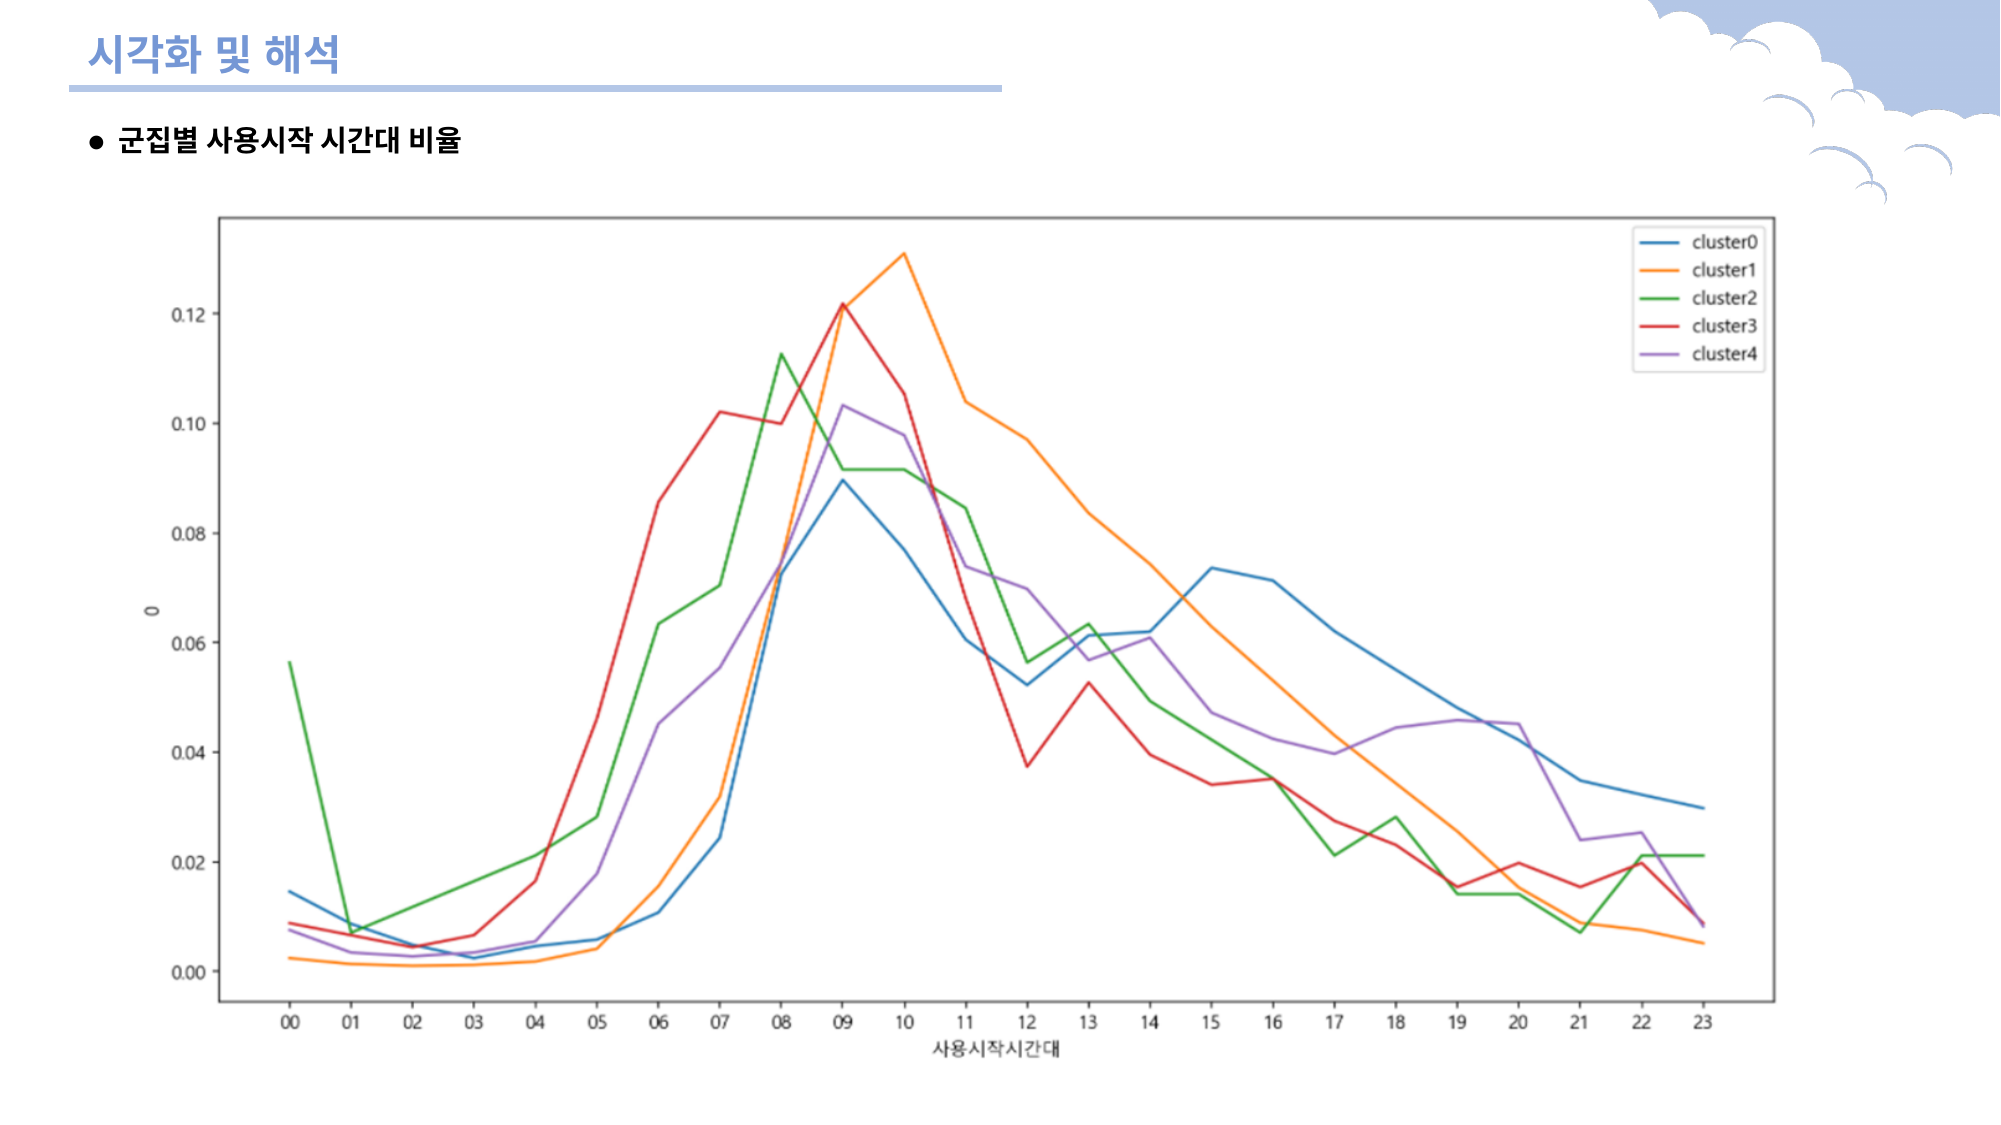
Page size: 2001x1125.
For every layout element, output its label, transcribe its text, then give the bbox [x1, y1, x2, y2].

picture [131, 0, 2000, 1076]
text_box ● 군집별 사용시작 시간대 비율 [72, 107, 559, 173]
text_box 시각화 및 해석 [72, 21, 846, 87]
